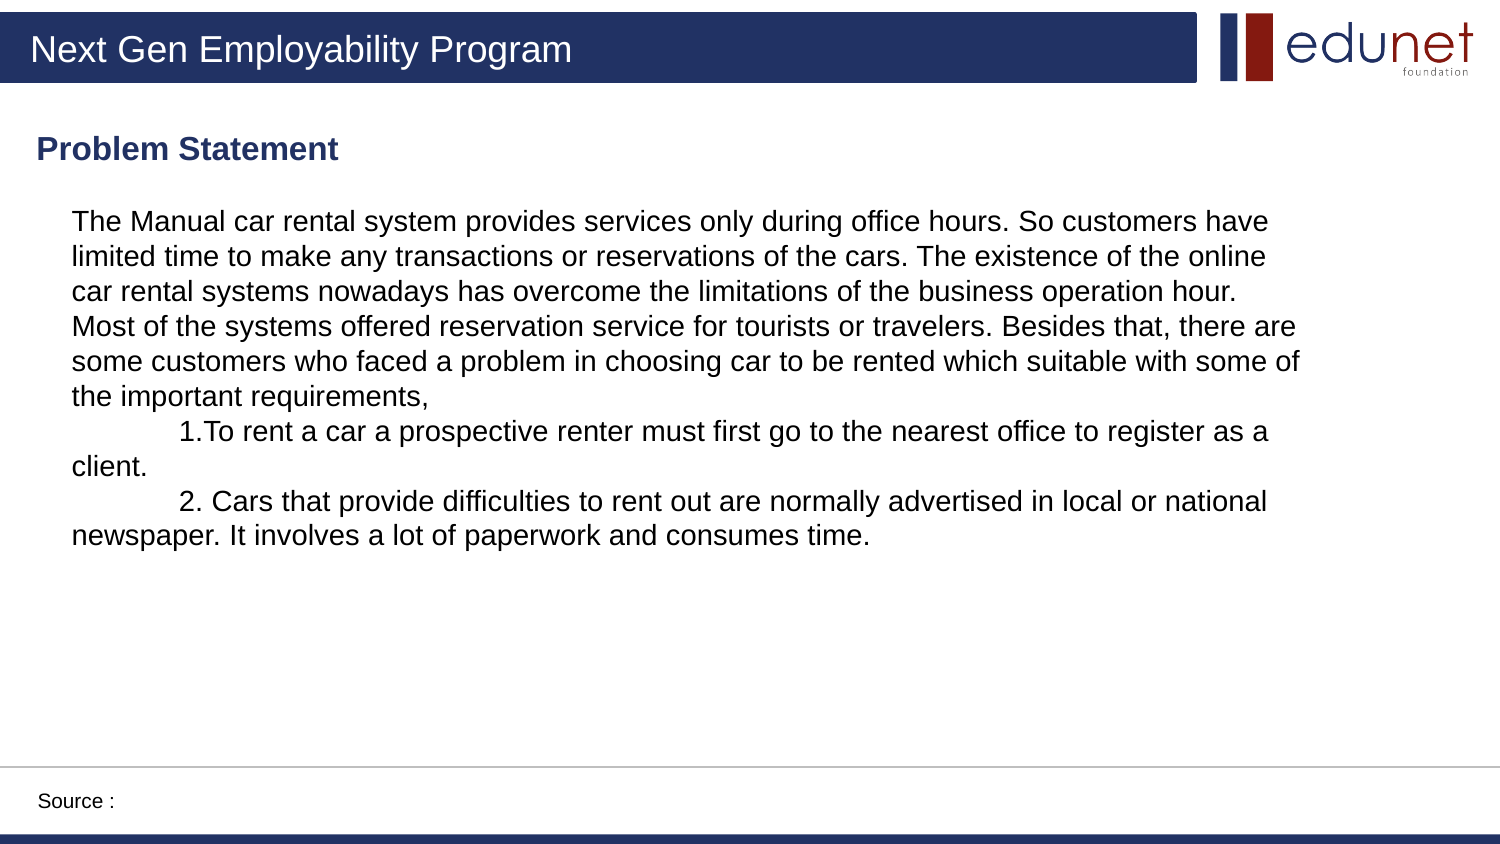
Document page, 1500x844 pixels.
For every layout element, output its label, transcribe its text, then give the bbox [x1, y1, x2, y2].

title Problem Statement [21, 111, 504, 165]
text_box Source : [22, 776, 139, 826]
text_box The Manual car rental system provides services only during office hours. So customers have limited time to make any transactions or reservations of the cars. The existence of the online car rental systems nowadays has overcome the limitations of the business operation hour. Most of the systems offered reservation service for tourists or travelers. Besides that, there are some customers who faced a problem in choosing car to be rented which suitable with some of the important requirements, 1.To rent a car a prospective renter must first go to the nearest office to register as a client. 2. Cars that provide difficulties to rent out are normally advertised in local or national newspaper. It involves a lot of paperwork and consumes time. [53, 194, 1321, 560]
picture [1279, 14, 1482, 83]
